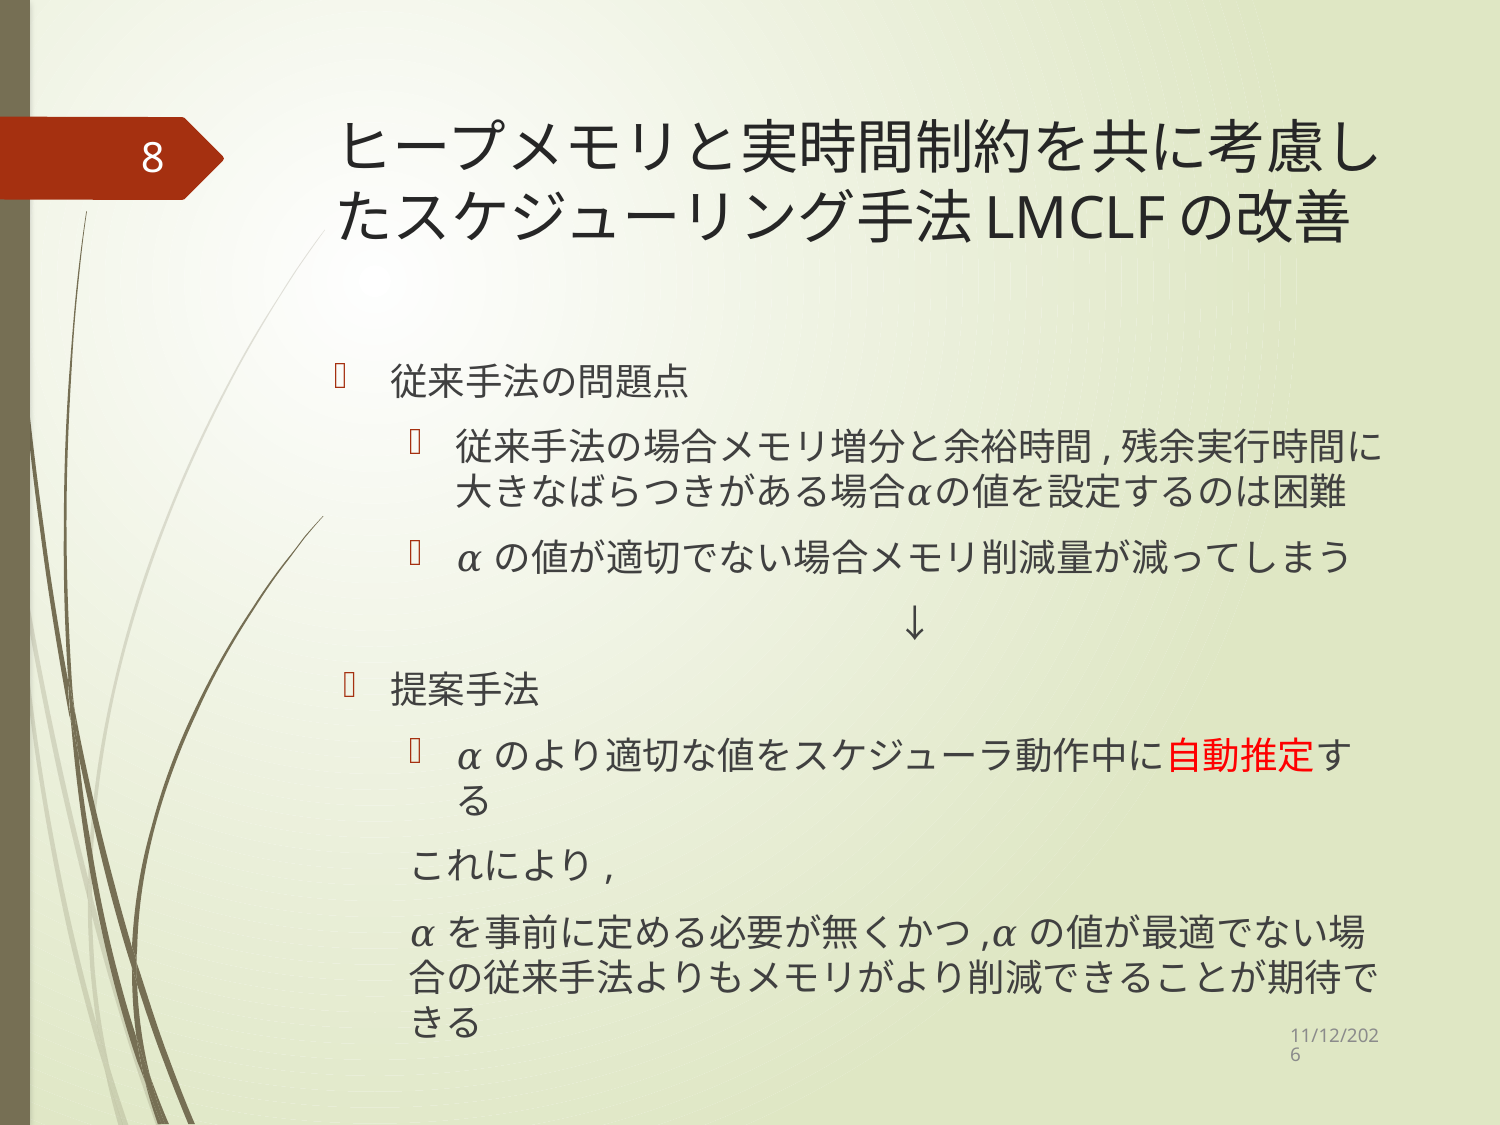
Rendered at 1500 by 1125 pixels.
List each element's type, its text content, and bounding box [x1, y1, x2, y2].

title ヒープメモリと実時間制約を共に考慮したスケジューリング手法LMCLFの改善 [319, 102, 1400, 313]
list 従来手法の問題点 従来手法の場合メモリ増分と余裕時間,残余実行時間に大きなばらつきがある場合𝛼の値を設定するのは困難 𝛼の値が適切でない場合メモリ削減量が減ってしまう ↓ 提案手法 𝛼のより適切な値をスケジューラ動作中に自動推定する これにより, 𝛼を事前に定める必要が無くかつ,𝛼の値が最適でない場合の従来手法よりもメモリがより削減できることが期待できる [318, 350, 1400, 970]
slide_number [1275, 1006, 1401, 1068]
slide_number 8 [83, 129, 180, 190]
